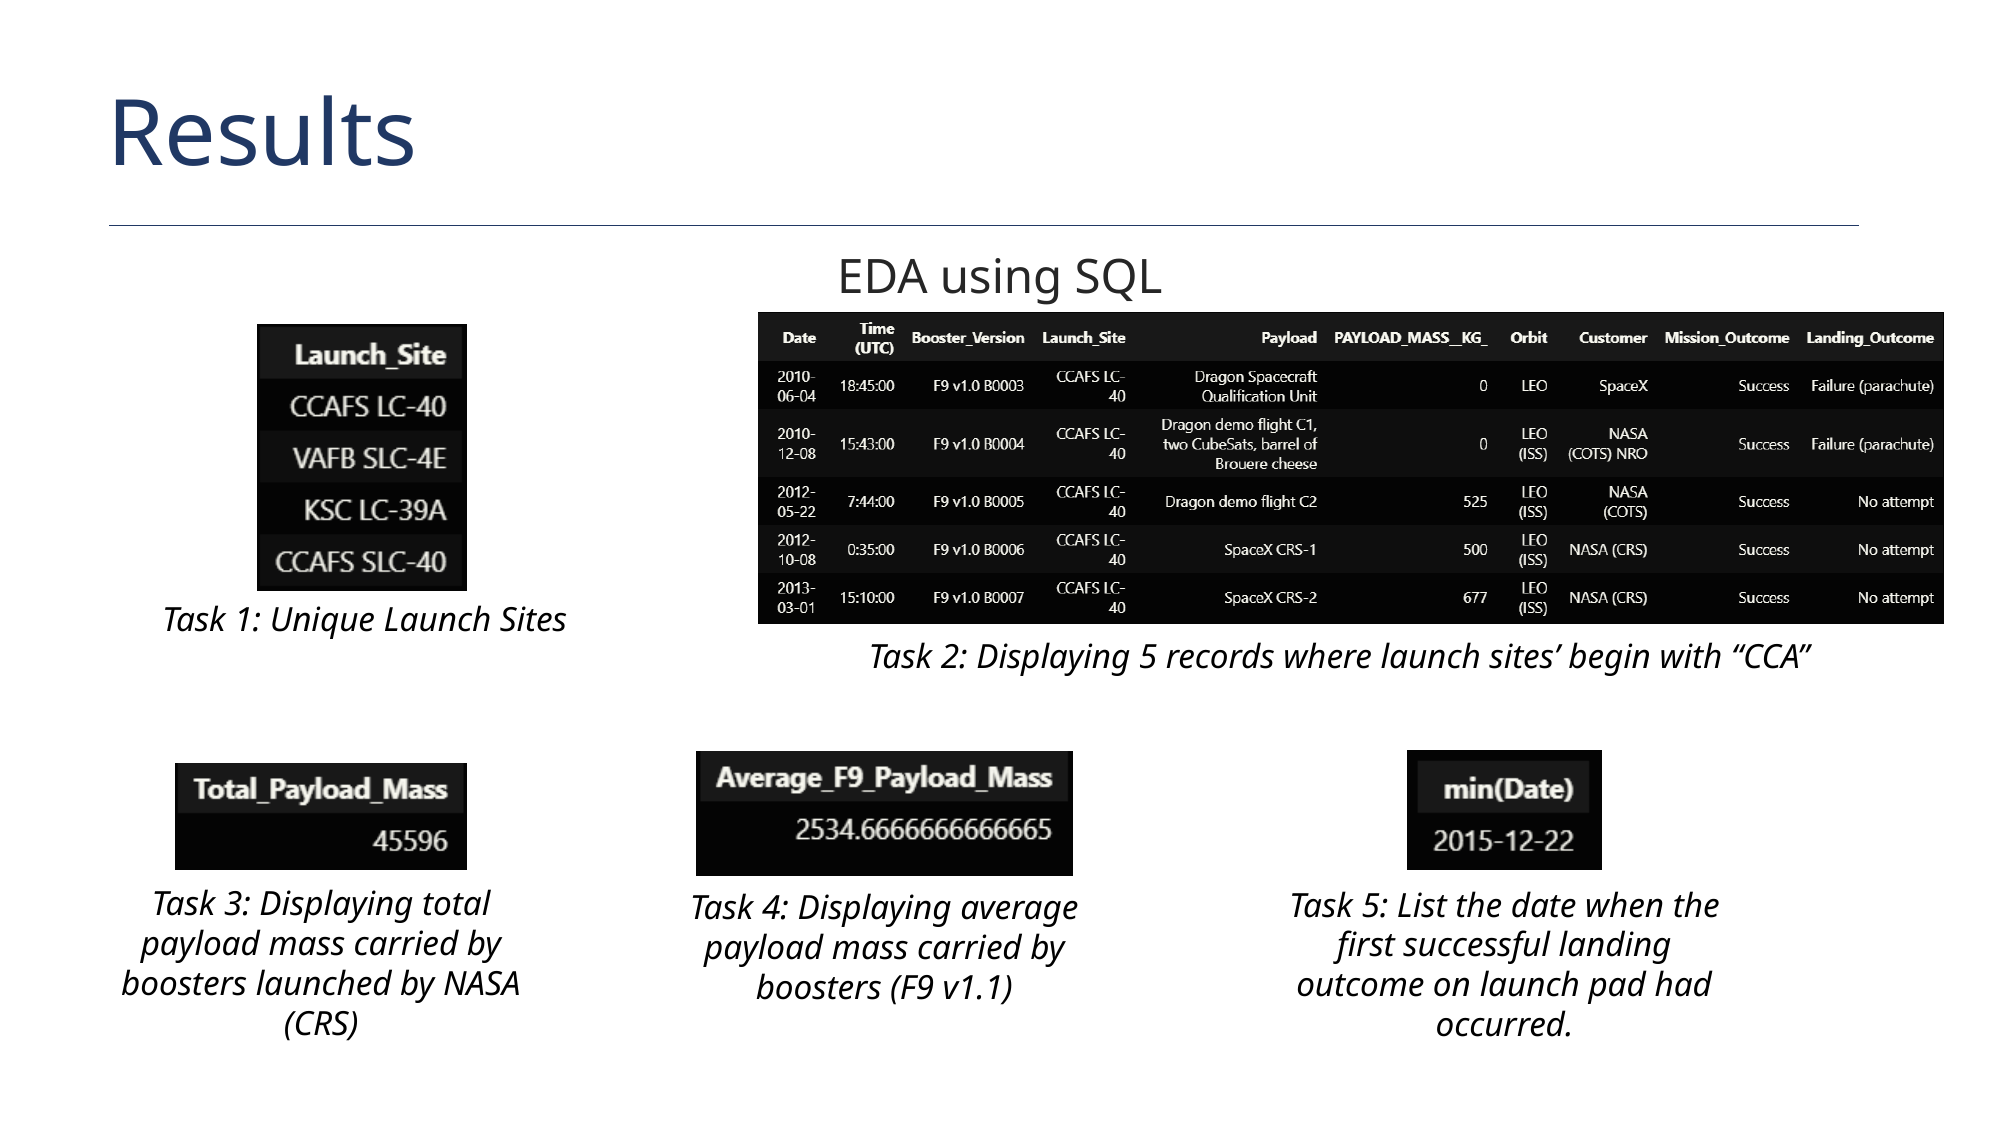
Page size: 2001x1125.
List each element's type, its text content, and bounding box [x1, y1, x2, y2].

text_box Results [92, 65, 2000, 206]
picture [758, 312, 1944, 624]
text_box Task 4: Displaying average payload mass carried by boosters (F9 v1.1) [651, 878, 1118, 1014]
text_box Task 2: Displaying 5 records where launch sites’ begin with “CCA” [853, 627, 1875, 682]
list EDA using SQL [125, 245, 1875, 313]
picture [257, 324, 467, 591]
text_box Task 3: Displaying total payload mass carried by boosters launched by NASA (CRS) [88, 875, 554, 1050]
text_box Task 5: List the date when the first successful landing outcome on launch pad had occurred. [1271, 876, 1738, 1091]
picture [696, 751, 1073, 876]
picture [1407, 750, 1602, 870]
picture [175, 763, 467, 870]
text_box Task 1: Unique Launch Sites [147, 590, 613, 646]
